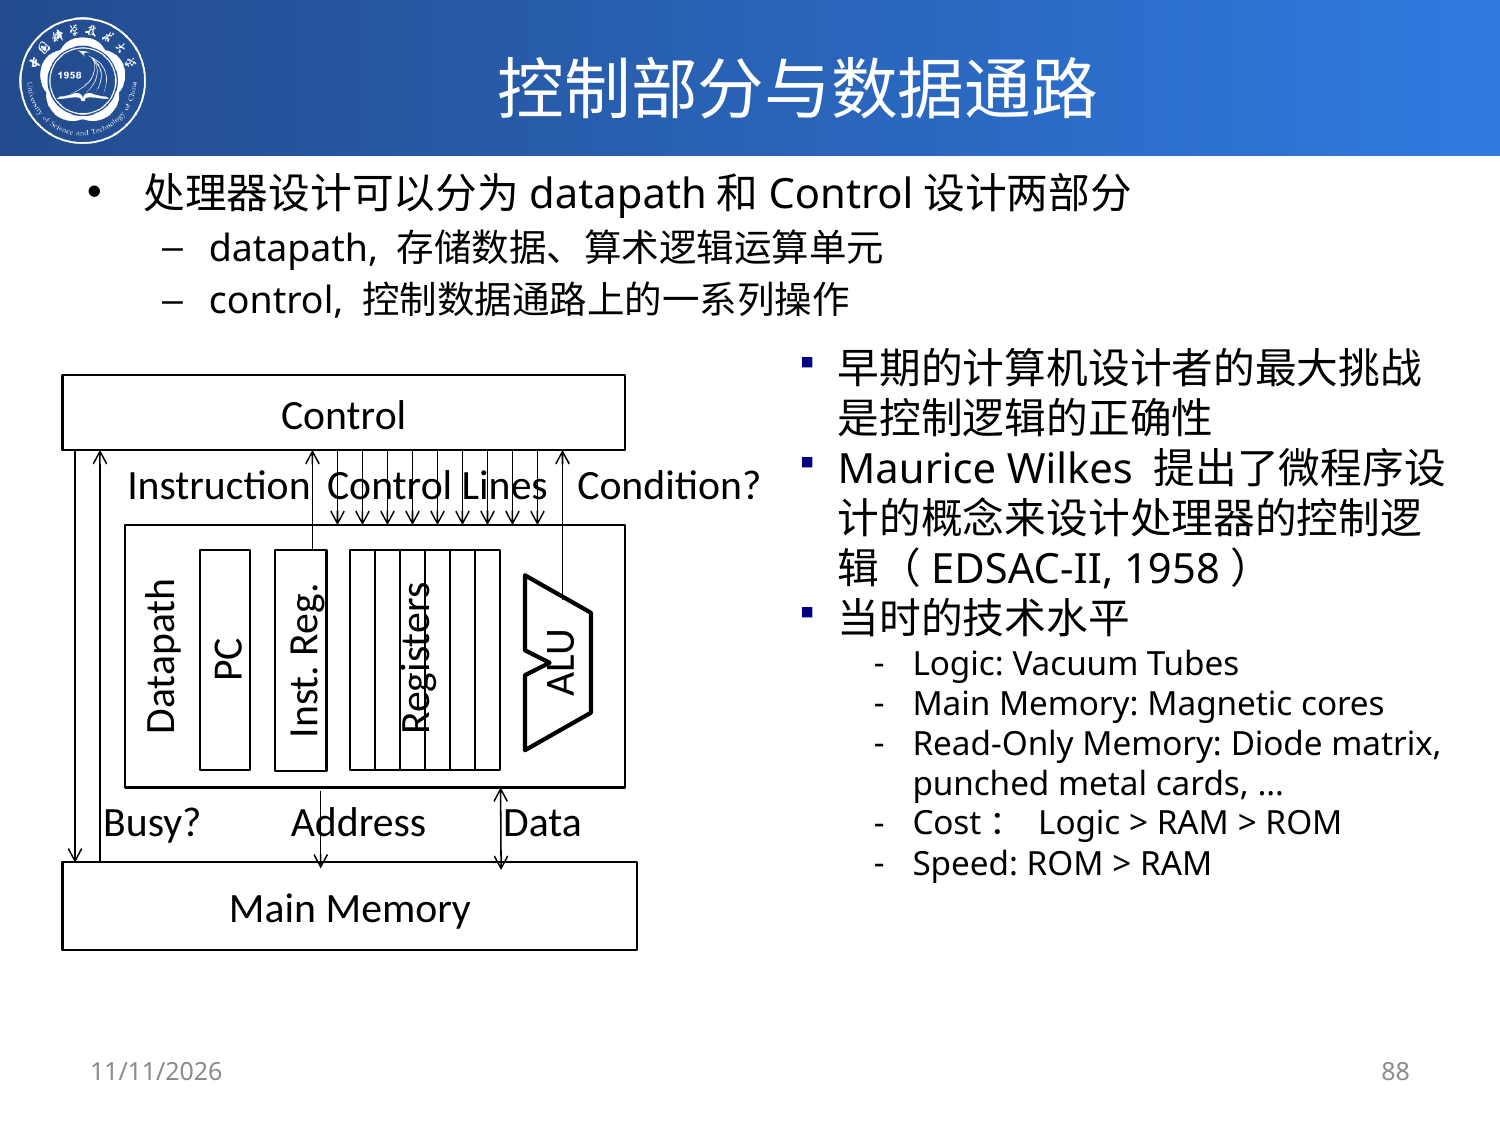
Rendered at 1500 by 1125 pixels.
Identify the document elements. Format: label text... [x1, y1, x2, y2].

title 控制部分与数据通路 [170, 28, 1425, 144]
list 处理器设计可以分为datapath和Control设计两部分 datapath, 存储数据、算术逻辑运算单元 control, 控制数据通路上的一系列操作 [72, 158, 1294, 330]
picture [19, 17, 146, 144]
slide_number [75, 1042, 425, 1103]
slide_number 88 [1074, 1051, 1425, 1103]
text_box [61, 374, 788, 951]
text_box 早期的计算机设计者的最大挑战是控制逻辑的正确性 Maurice Wilkes 提出了微程序设计的概念来设计处理器的控制逻辑（EDSAC-II, 1958） 当时的技术水平 Logic: Vacuum Tubes Main Memory: Magnetic cores Read-Only Memory: Diode matrix, punched metal cards, … Cost： Logic > RAM > ROM Speed: ROM > RAM [784, 334, 1472, 1051]
